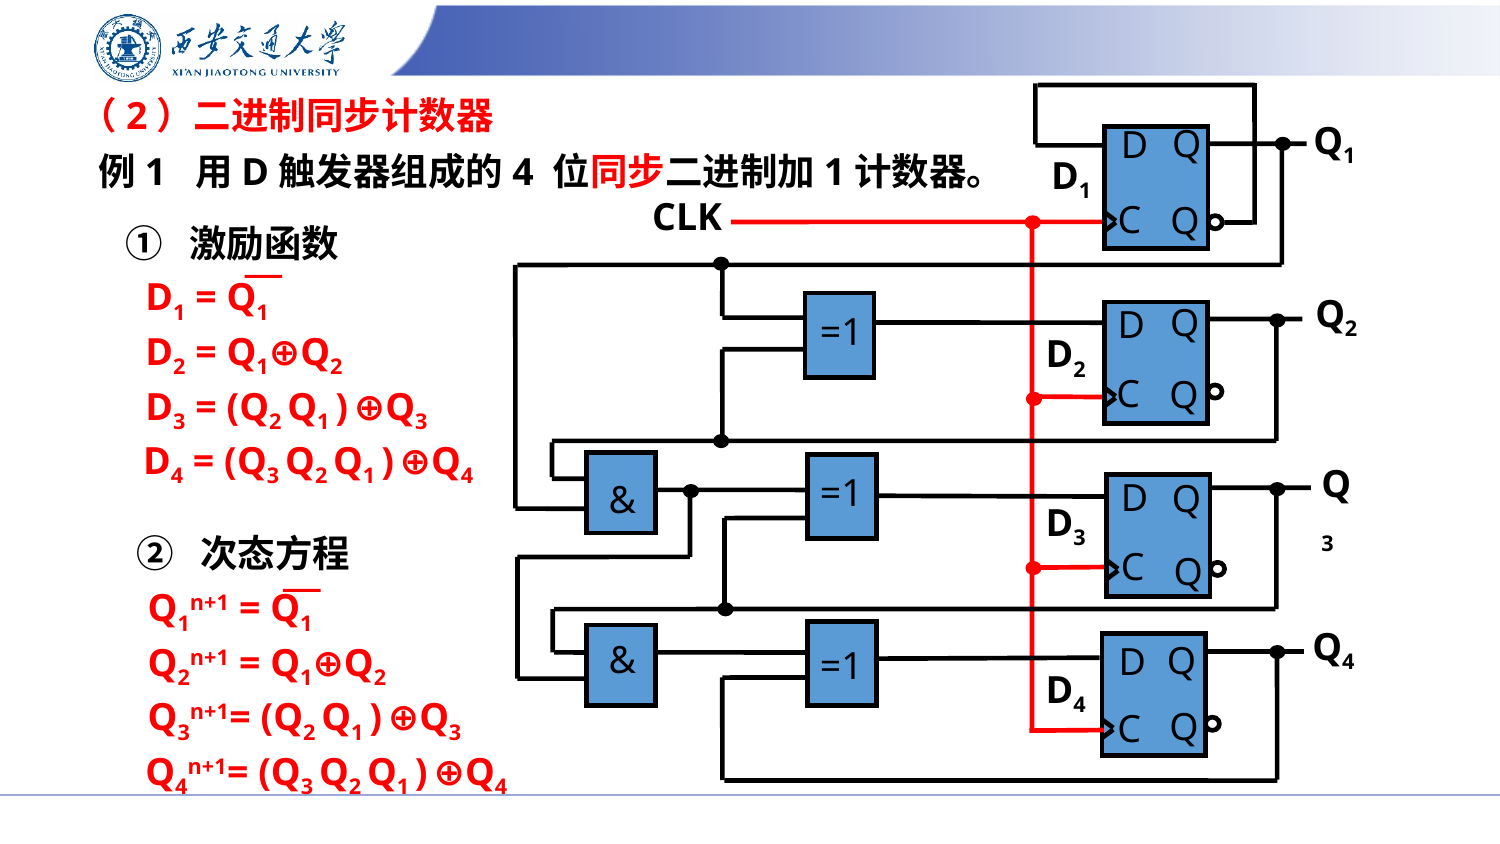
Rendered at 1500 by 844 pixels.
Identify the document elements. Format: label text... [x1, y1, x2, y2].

title （2）二进制同步计数器 [64, 89, 515, 165]
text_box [111, 224, 710, 801]
text_box 例1 用D触发器组成的4 位同步二进制加1计数器。 [83, 129, 515, 212]
picture [0, 0, 1500, 844]
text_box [515, 83, 1376, 781]
